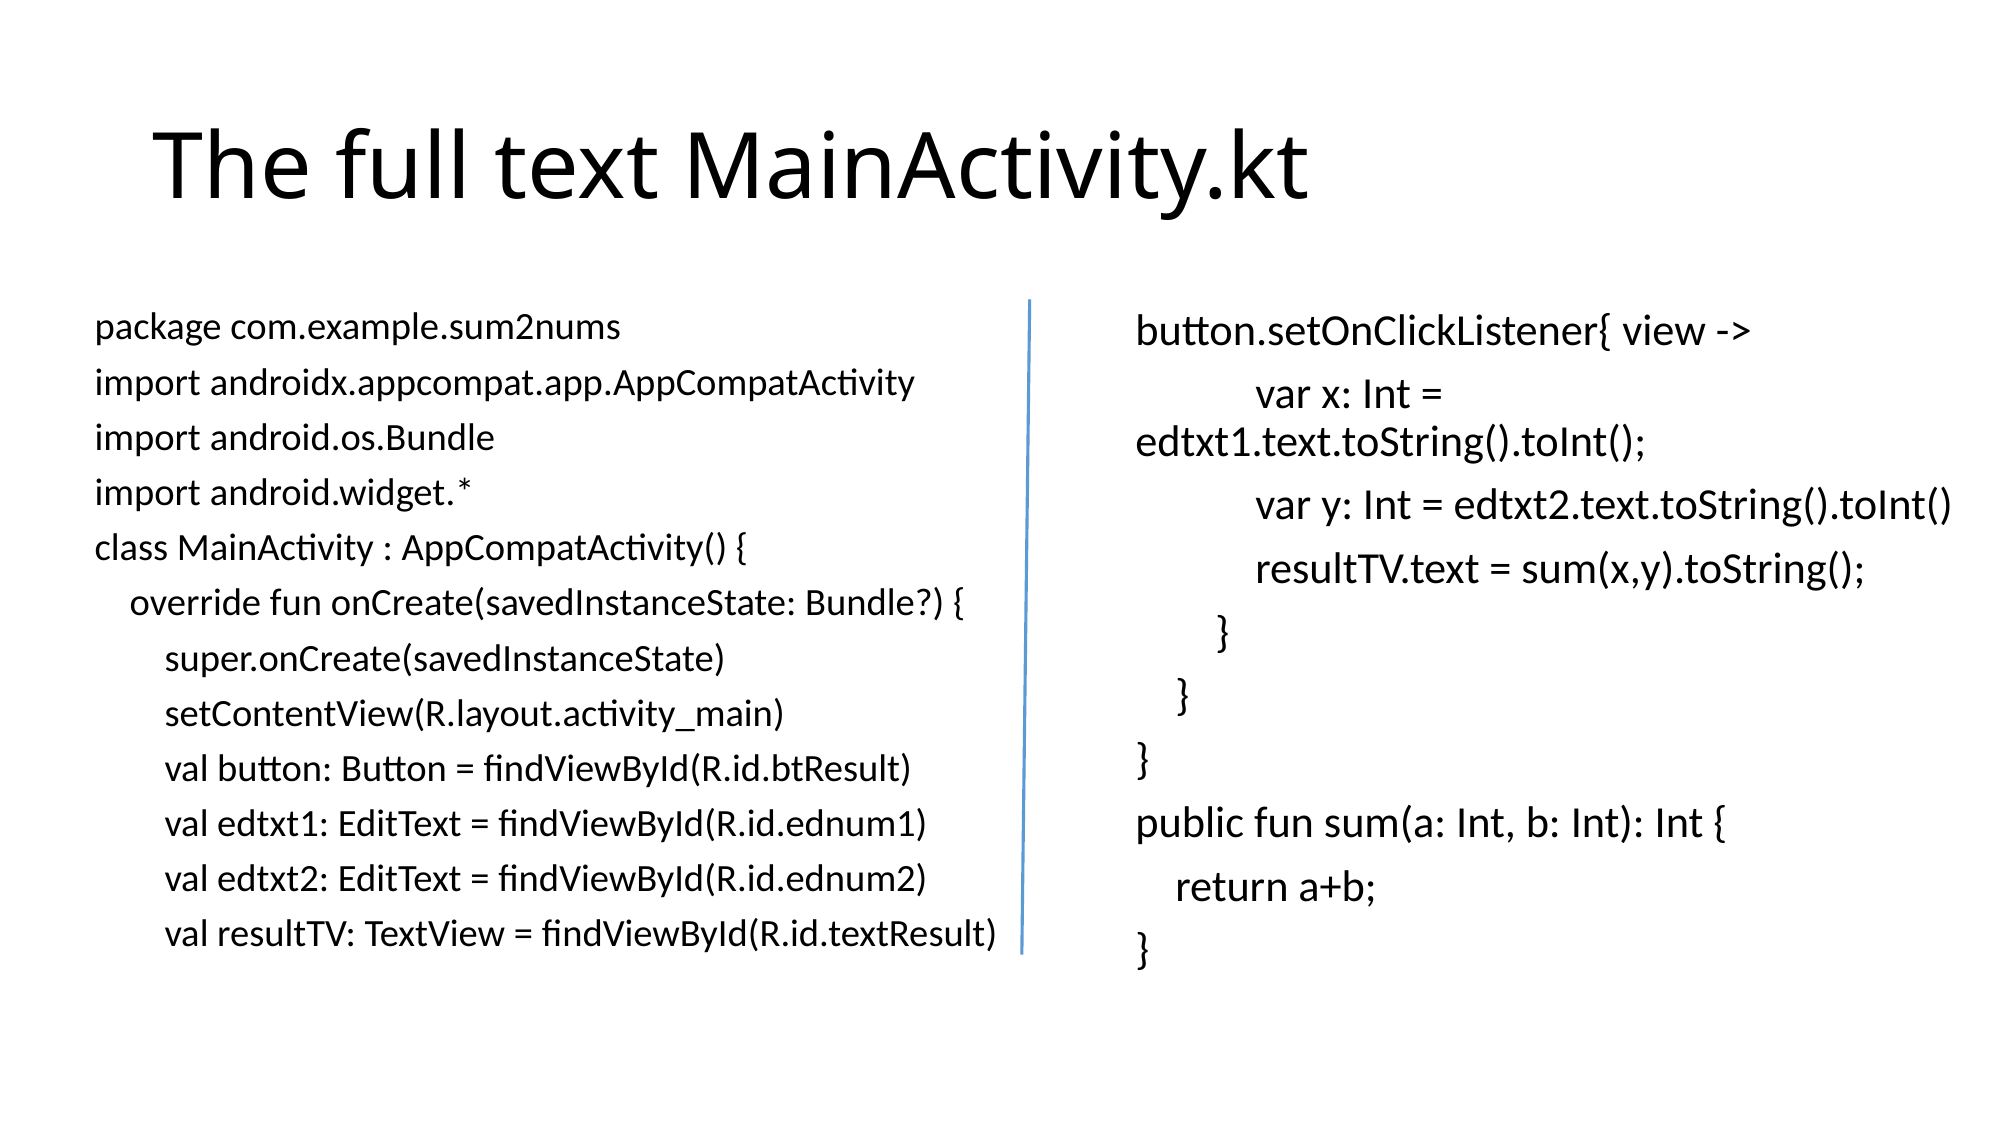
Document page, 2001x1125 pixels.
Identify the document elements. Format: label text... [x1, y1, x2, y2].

title The full text MainActivity.kt [137, 59, 1863, 278]
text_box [1021, 299, 1030, 955]
list package com.example.sum2nums import androidx.appcompat.app.AppCompatActivity import android.os.Bundle import android.widget.* class MainActivity : AppCompatActivity() { override fun onCreate(savedInstanceState: Bundle?) { super.onCreate(savedInstanceState) setContentView(R.layout.activity_main) val button: Button = findViewById(R.id.btResult) val edtxt1: EditText = findViewById(R.id.ednum1) val edtxt2: EditText = findViewById(R.id.ednum2) val resultTV: TextView = findViewById(R.id.textResult) [79, 299, 1021, 1014]
list button.setOnClickListener{ view -> var x: Int = edtxt1.text.toString().toInt(); var y: Int = edtxt2.text.toString().toInt() resultTV.text = sum(x,y).toString(); } } } public fun sum(a: Int, b: Int): Int { return a+b; } [1120, 299, 1971, 1014]
